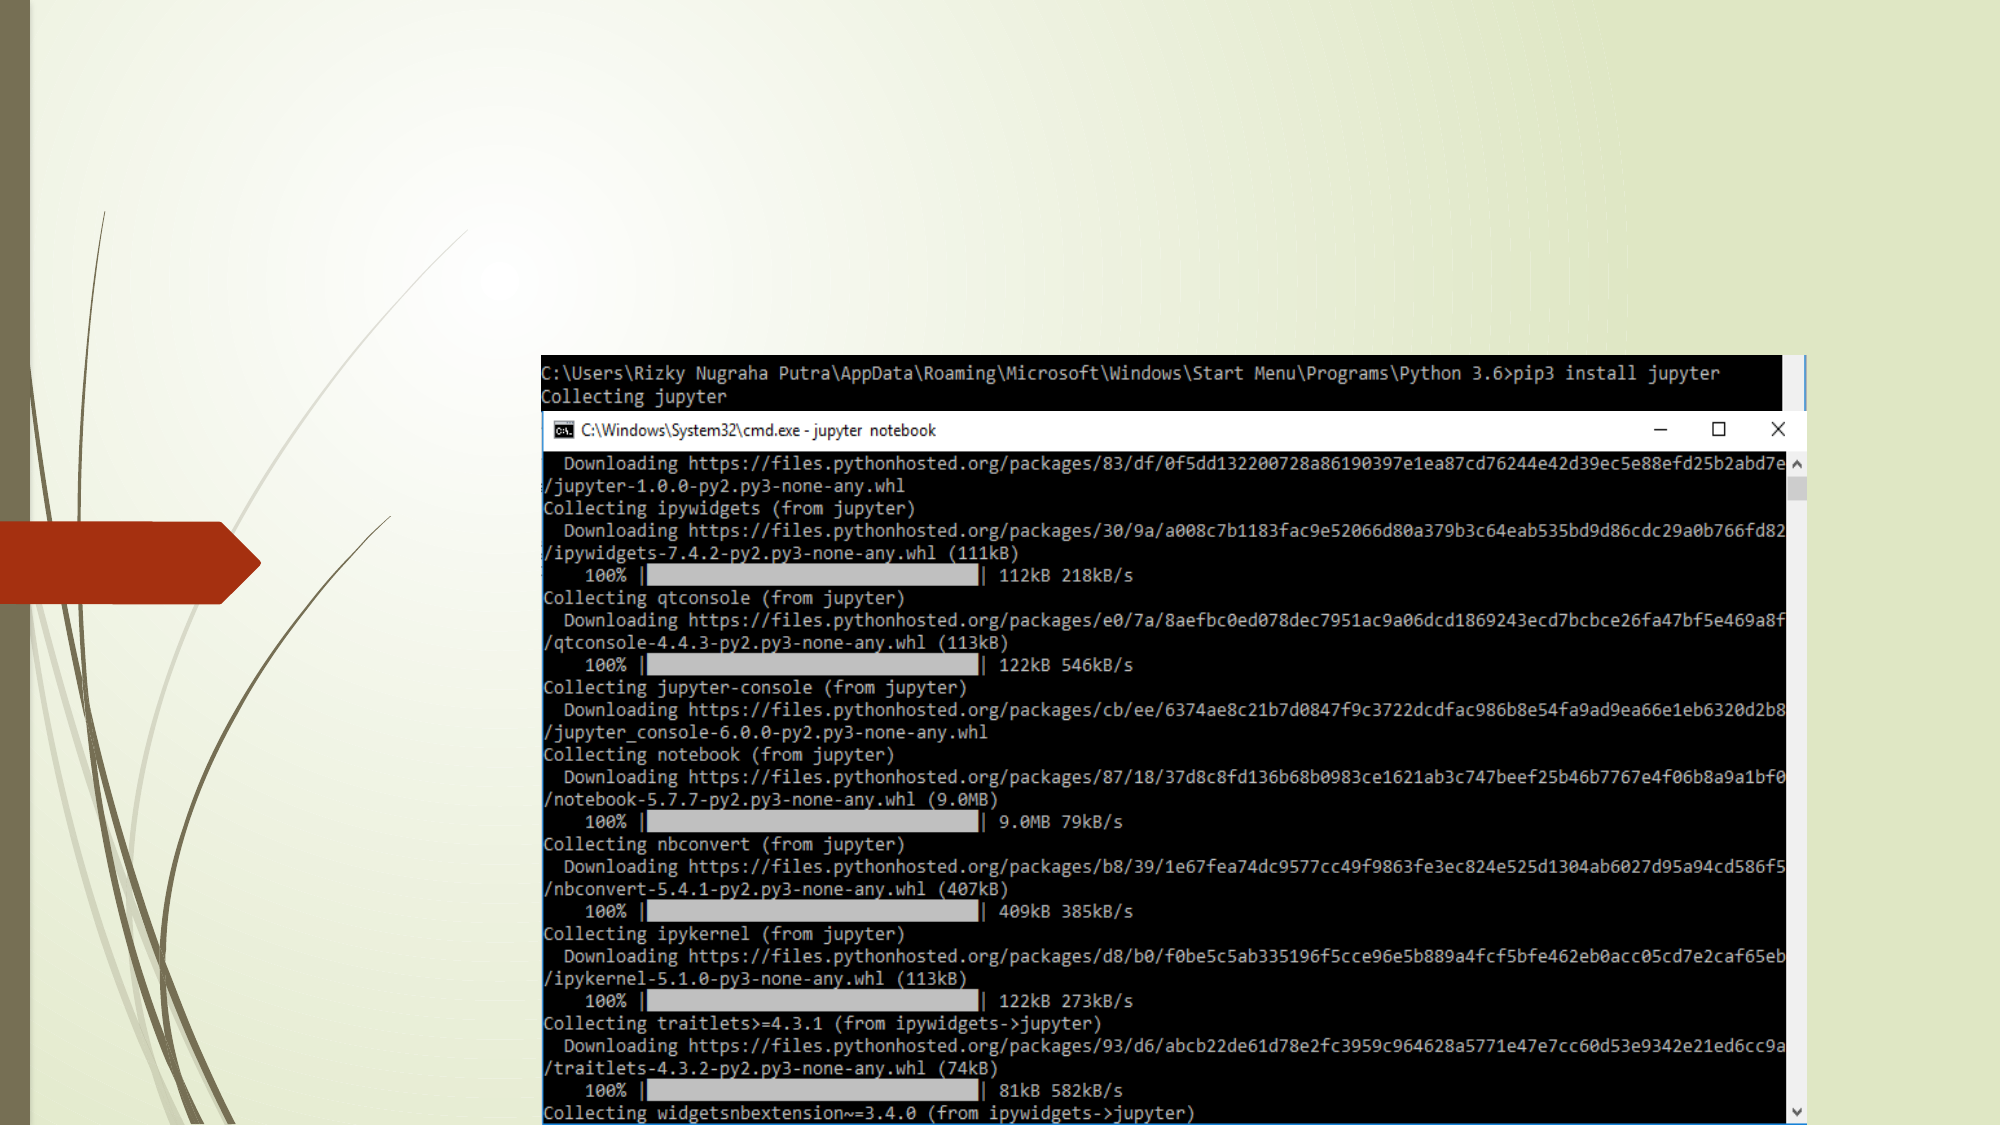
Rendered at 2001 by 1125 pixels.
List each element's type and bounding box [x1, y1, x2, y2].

picture [541, 355, 1807, 1125]
